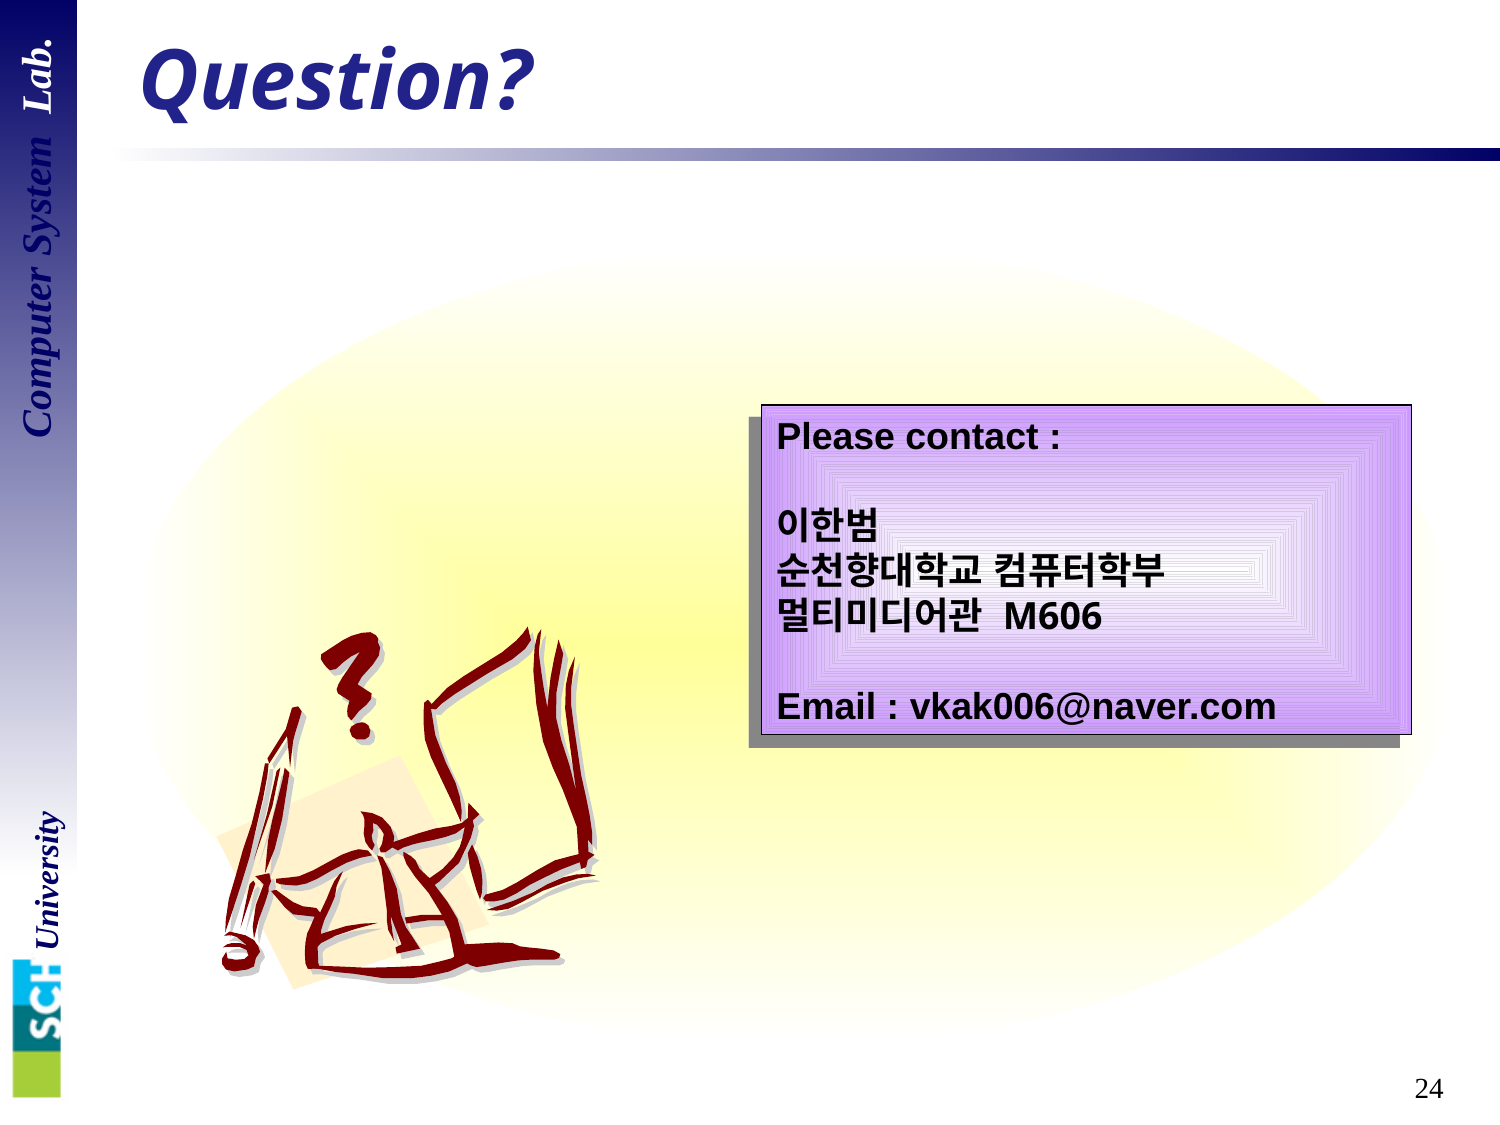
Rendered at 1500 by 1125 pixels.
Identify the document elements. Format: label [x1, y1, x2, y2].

picture [5, 952, 69, 1104]
